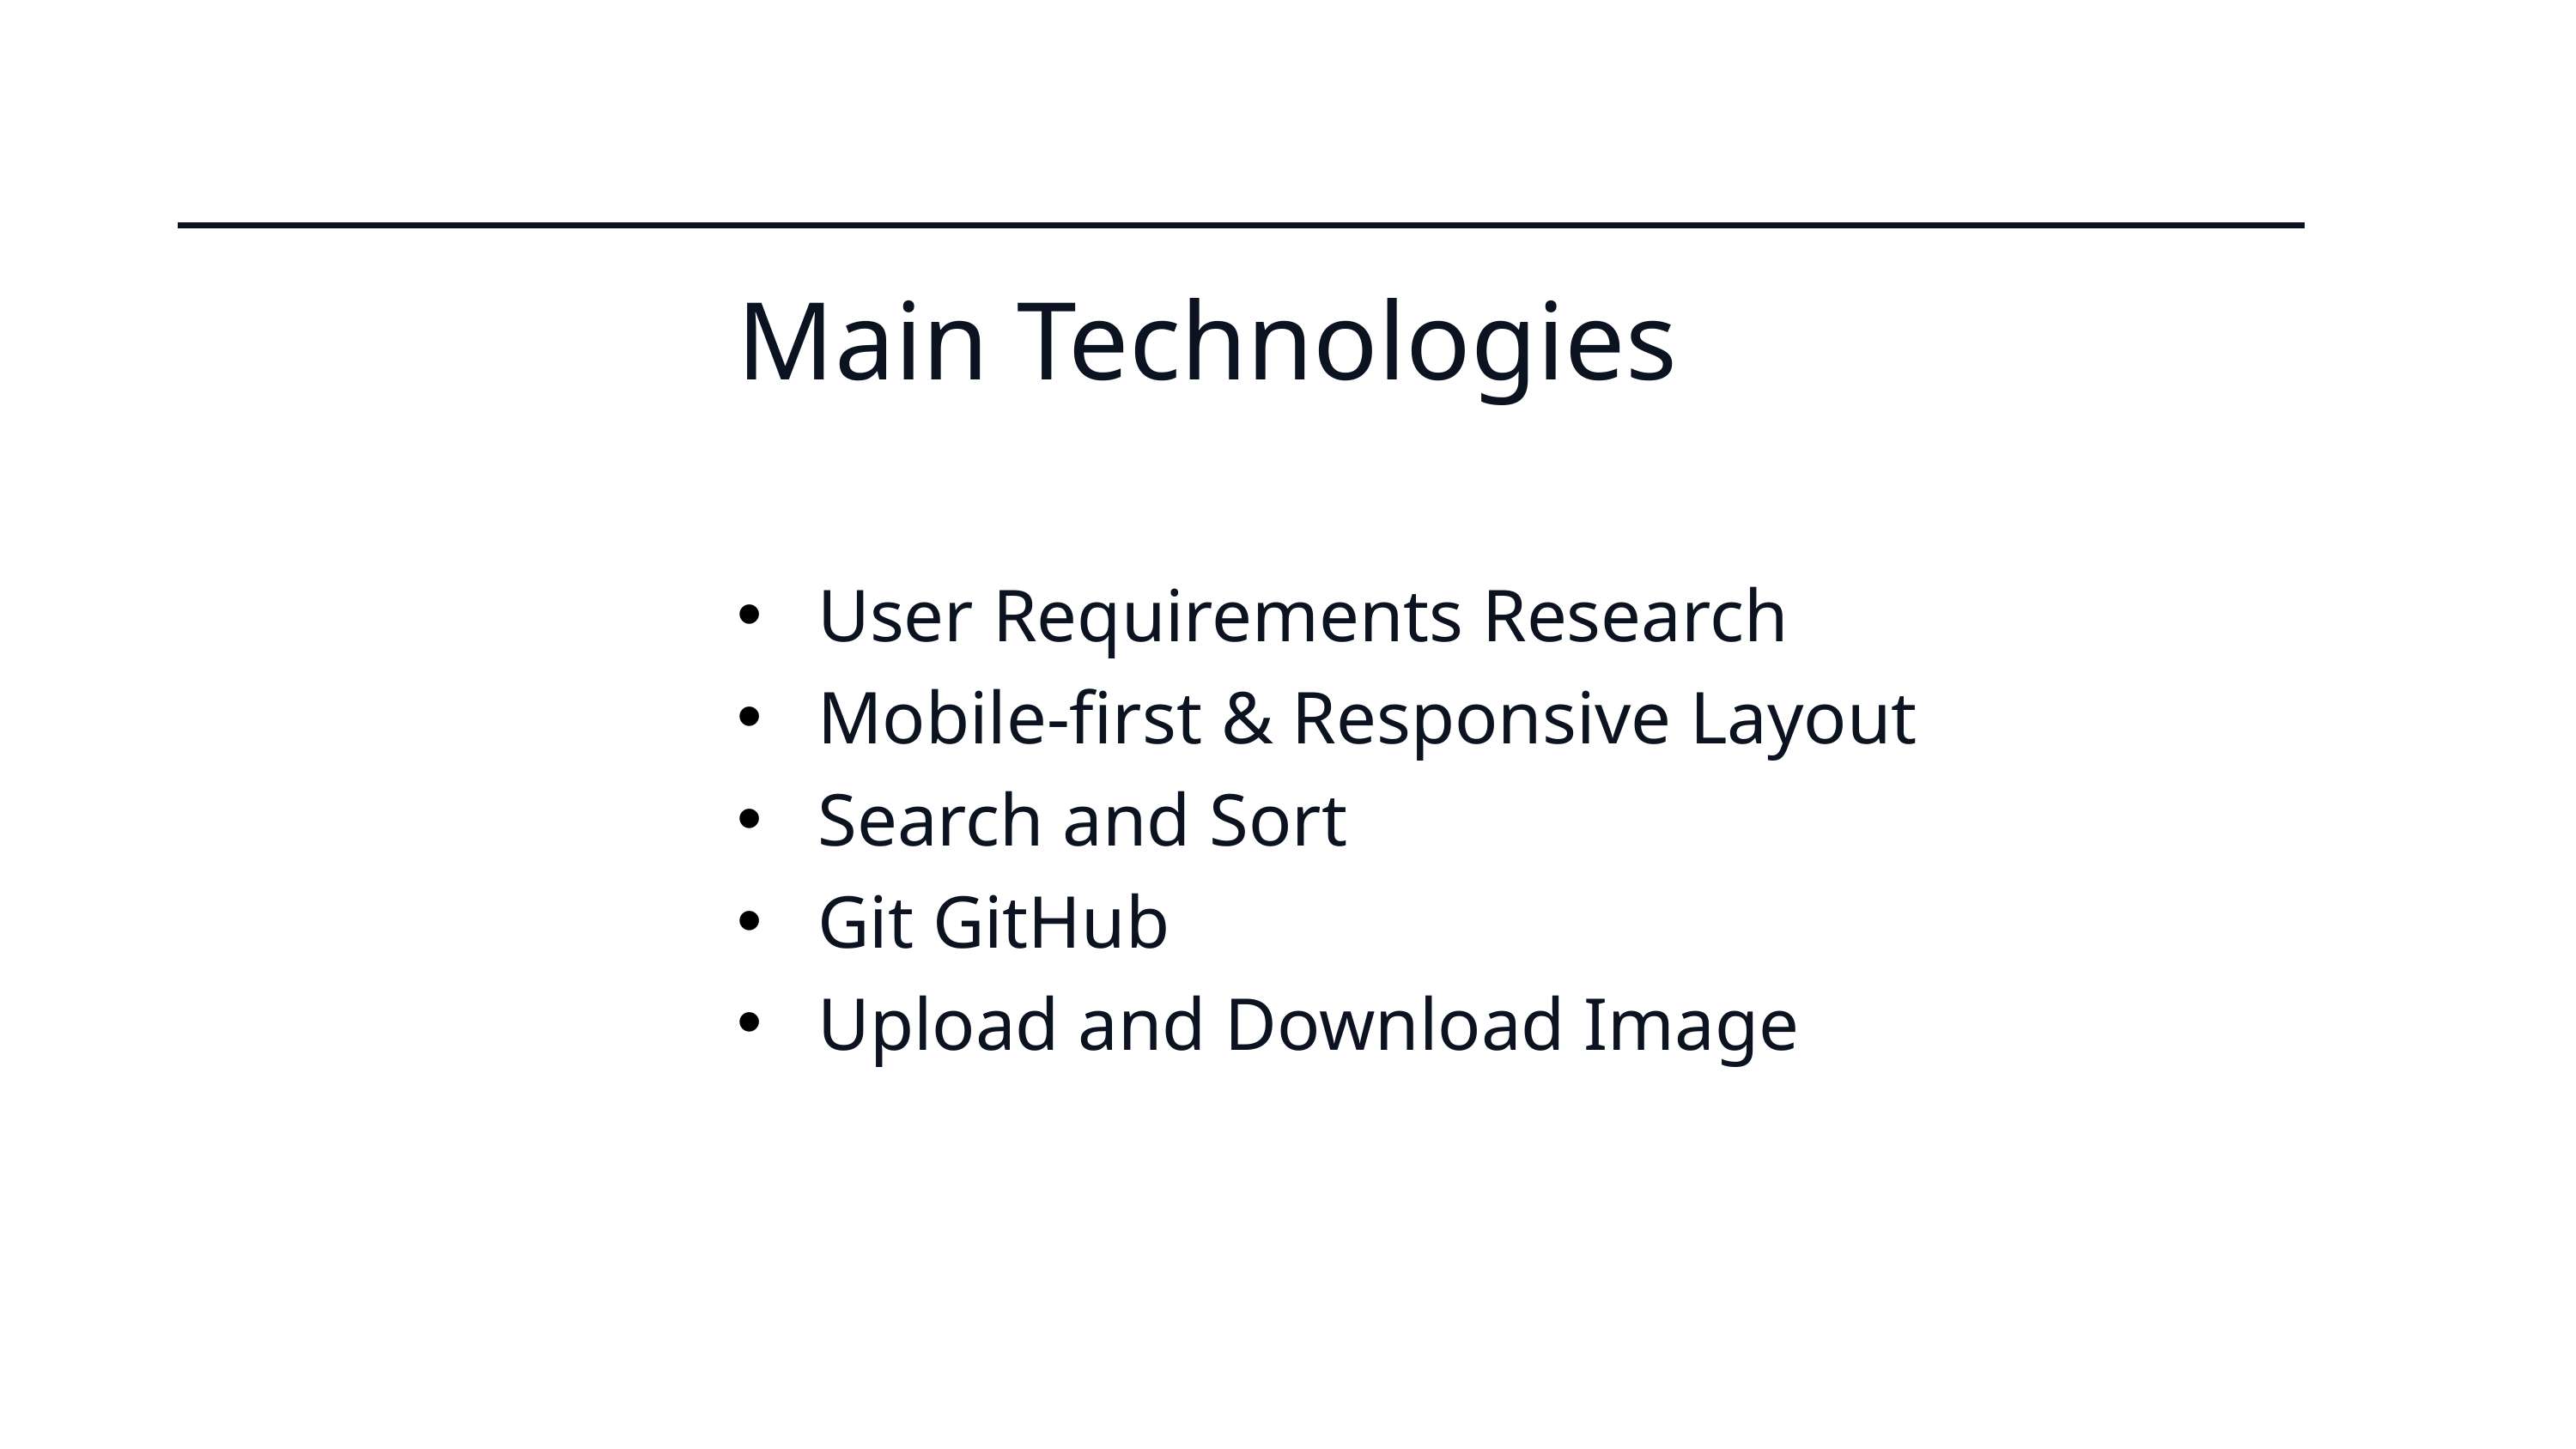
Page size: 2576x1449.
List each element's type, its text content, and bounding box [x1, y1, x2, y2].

text_box Main Technologies User Requirements Research Mobile-first & Responsive Layout Search and Sort Git GitHub Upload and Download Image [737, 247, 2078, 1065]
